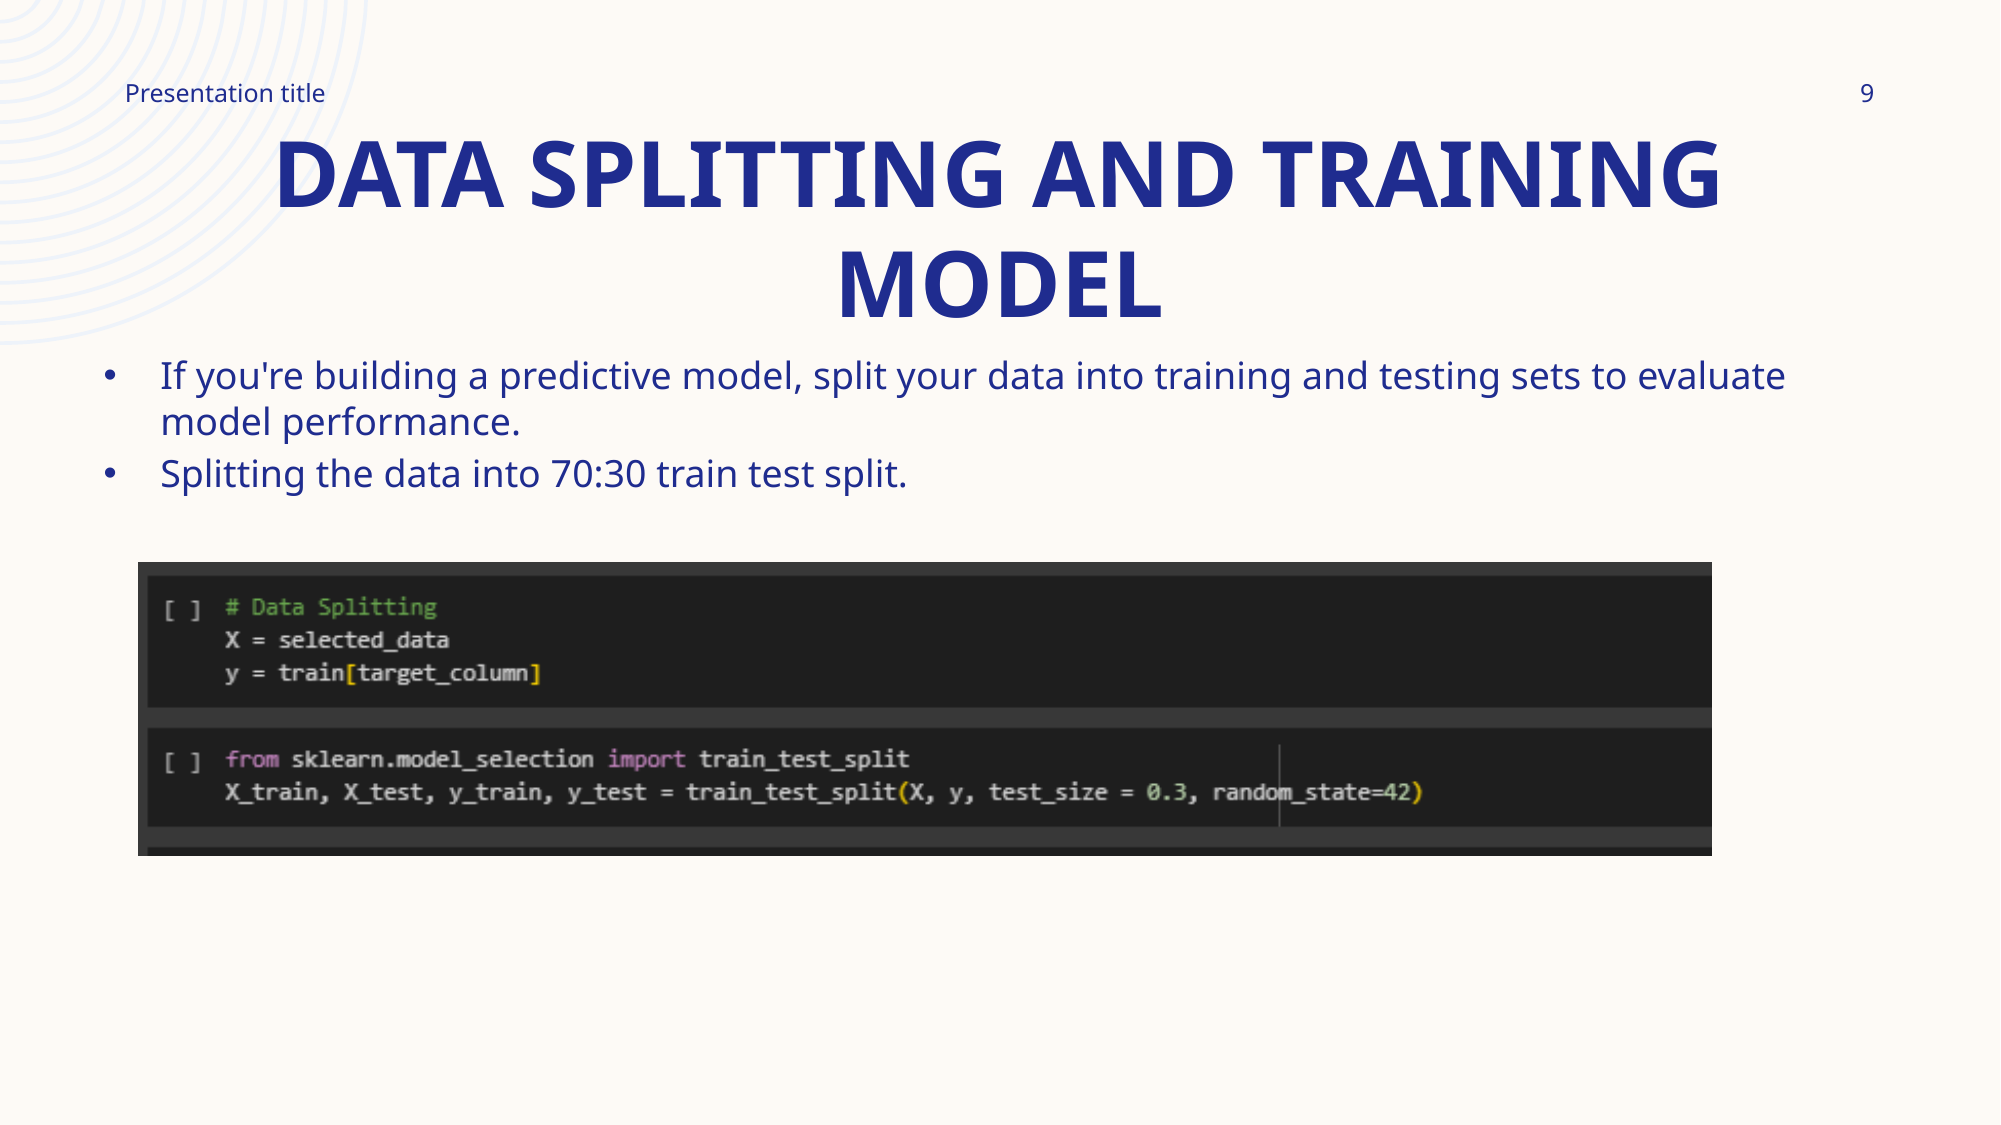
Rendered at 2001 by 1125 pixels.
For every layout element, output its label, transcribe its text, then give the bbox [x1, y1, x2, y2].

picture [137, 562, 1712, 856]
footer Presentation title [124, 75, 650, 116]
slide_number 9 [1712, 75, 1875, 116]
list If you're building a predictive model, split your data into training and testing sets to evaluate model performance. Splitting the data into 70:30 train test split. [88, 345, 1913, 1073]
title DATA SPLITTING and TRAINING MODEL [124, 120, 1875, 344]
